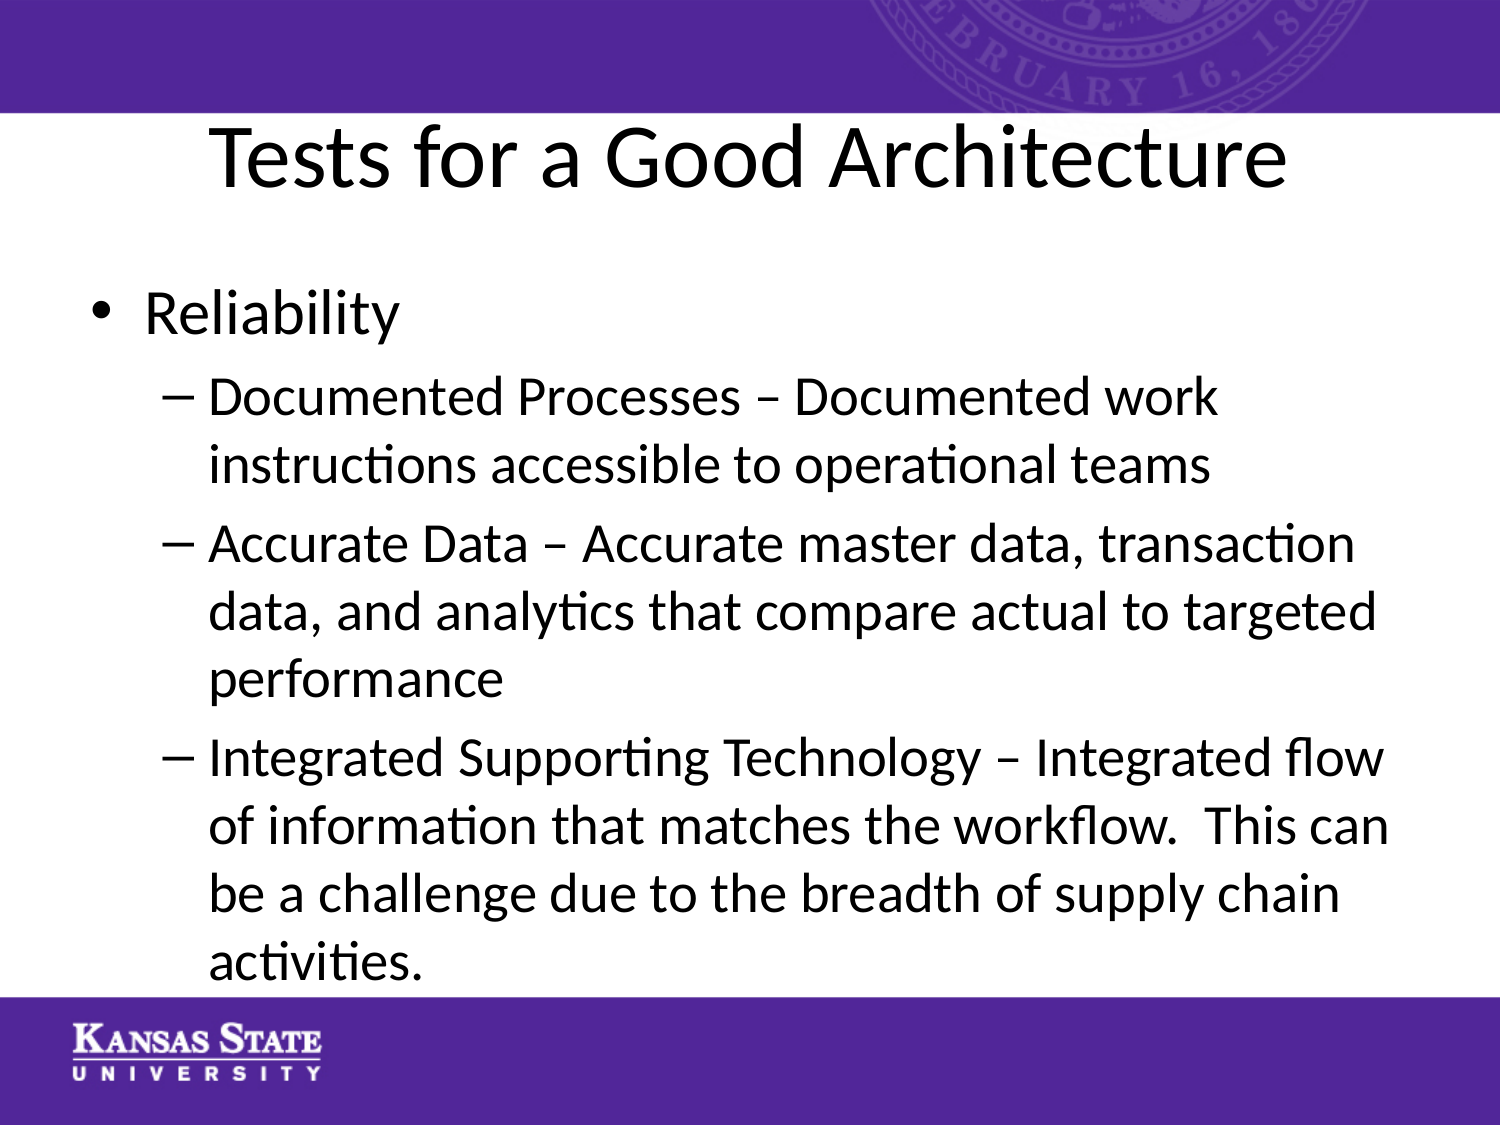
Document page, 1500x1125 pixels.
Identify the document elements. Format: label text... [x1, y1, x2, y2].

list Reliability Documented Processes – Documented work instructions accessible to operational teams Accurate Data – Accurate master data, transaction data, and analytics that compare actual to targeted performance Integrated Supporting Technology – Integrated flow of information that matches the workflow. This can be a challenge due to the breadth of supply chain activities. [75, 262, 1456, 1005]
title Tests for a Good Architecture [75, 57, 1425, 245]
picture [0, 0, 1500, 1125]
